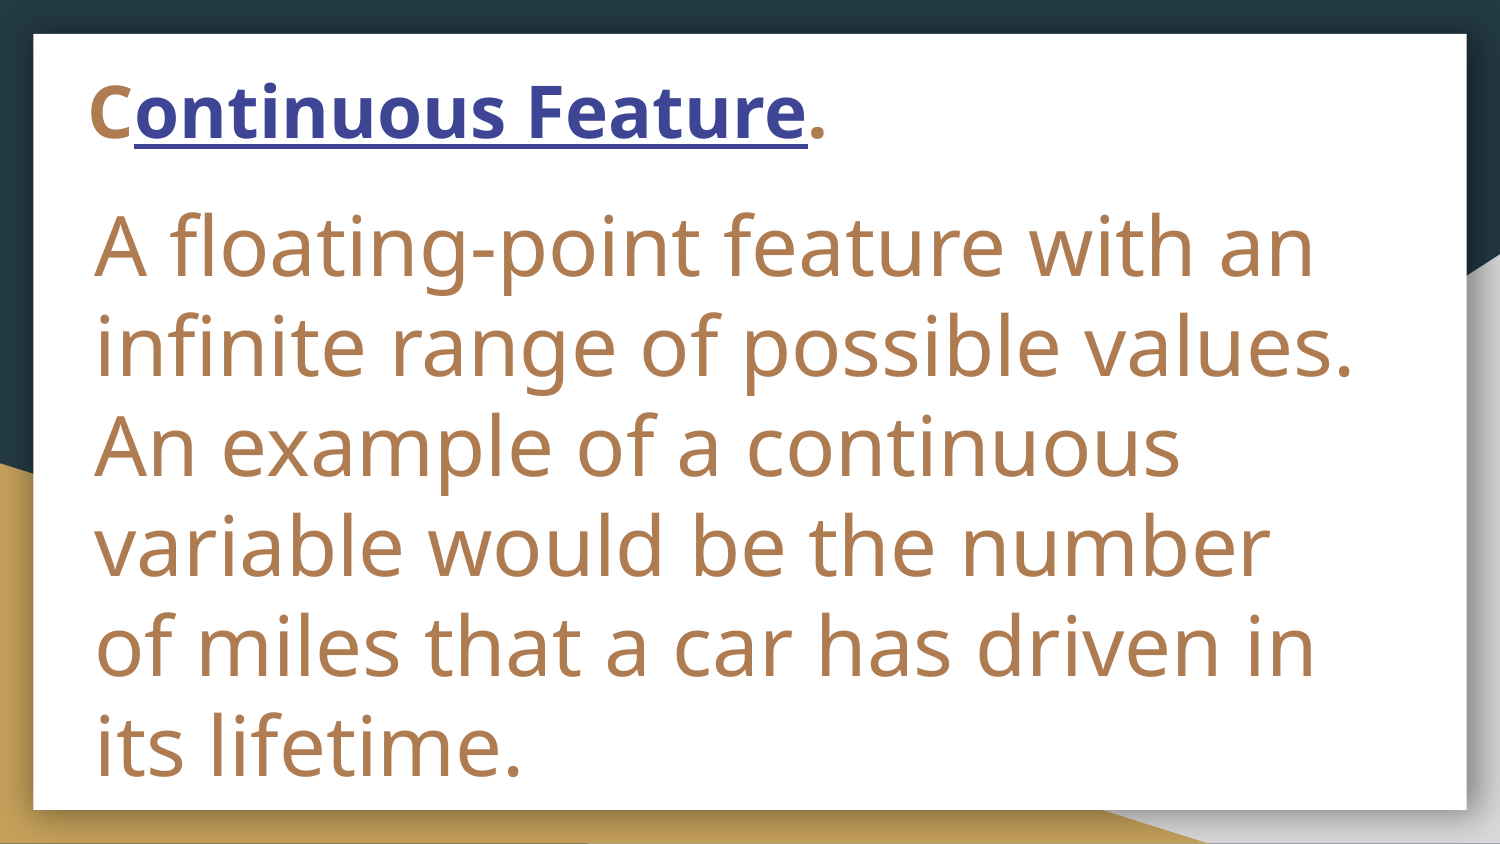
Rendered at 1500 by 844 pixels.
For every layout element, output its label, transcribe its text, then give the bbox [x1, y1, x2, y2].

title Continuous Feature. [72, 50, 1304, 208]
list A floating-point feature with an infinite range of possible values. An example of a continuous variable would be the number of miles that a car has driven in its lifetime. [79, 177, 1373, 743]
